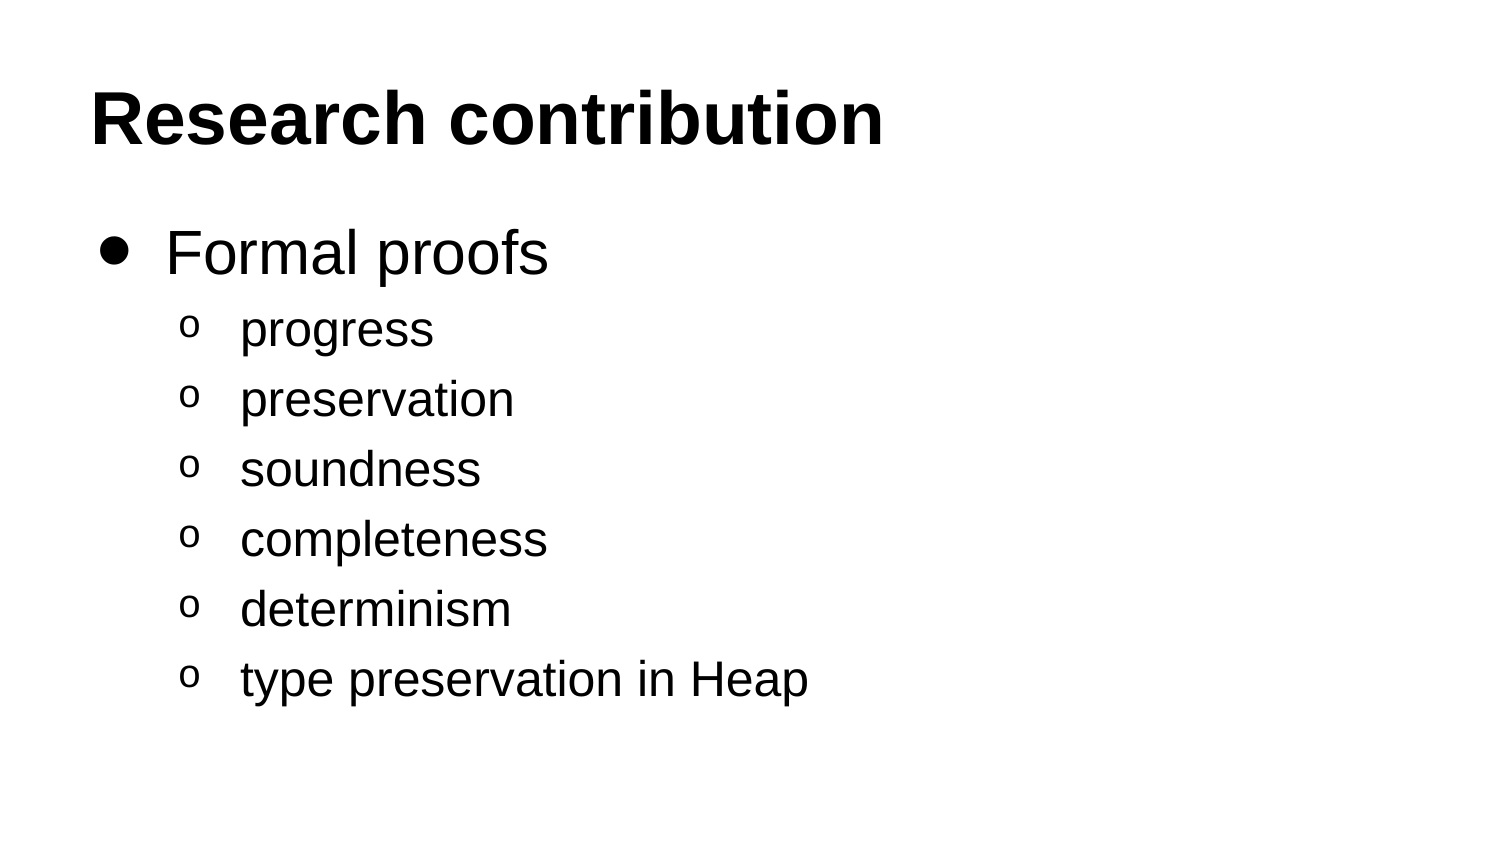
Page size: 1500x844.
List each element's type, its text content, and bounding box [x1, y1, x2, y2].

list Formal proofs progress preservation soundness completeness determinism type preservation in Heap [75, 196, 1425, 808]
title Research contribution [75, 33, 1425, 175]
